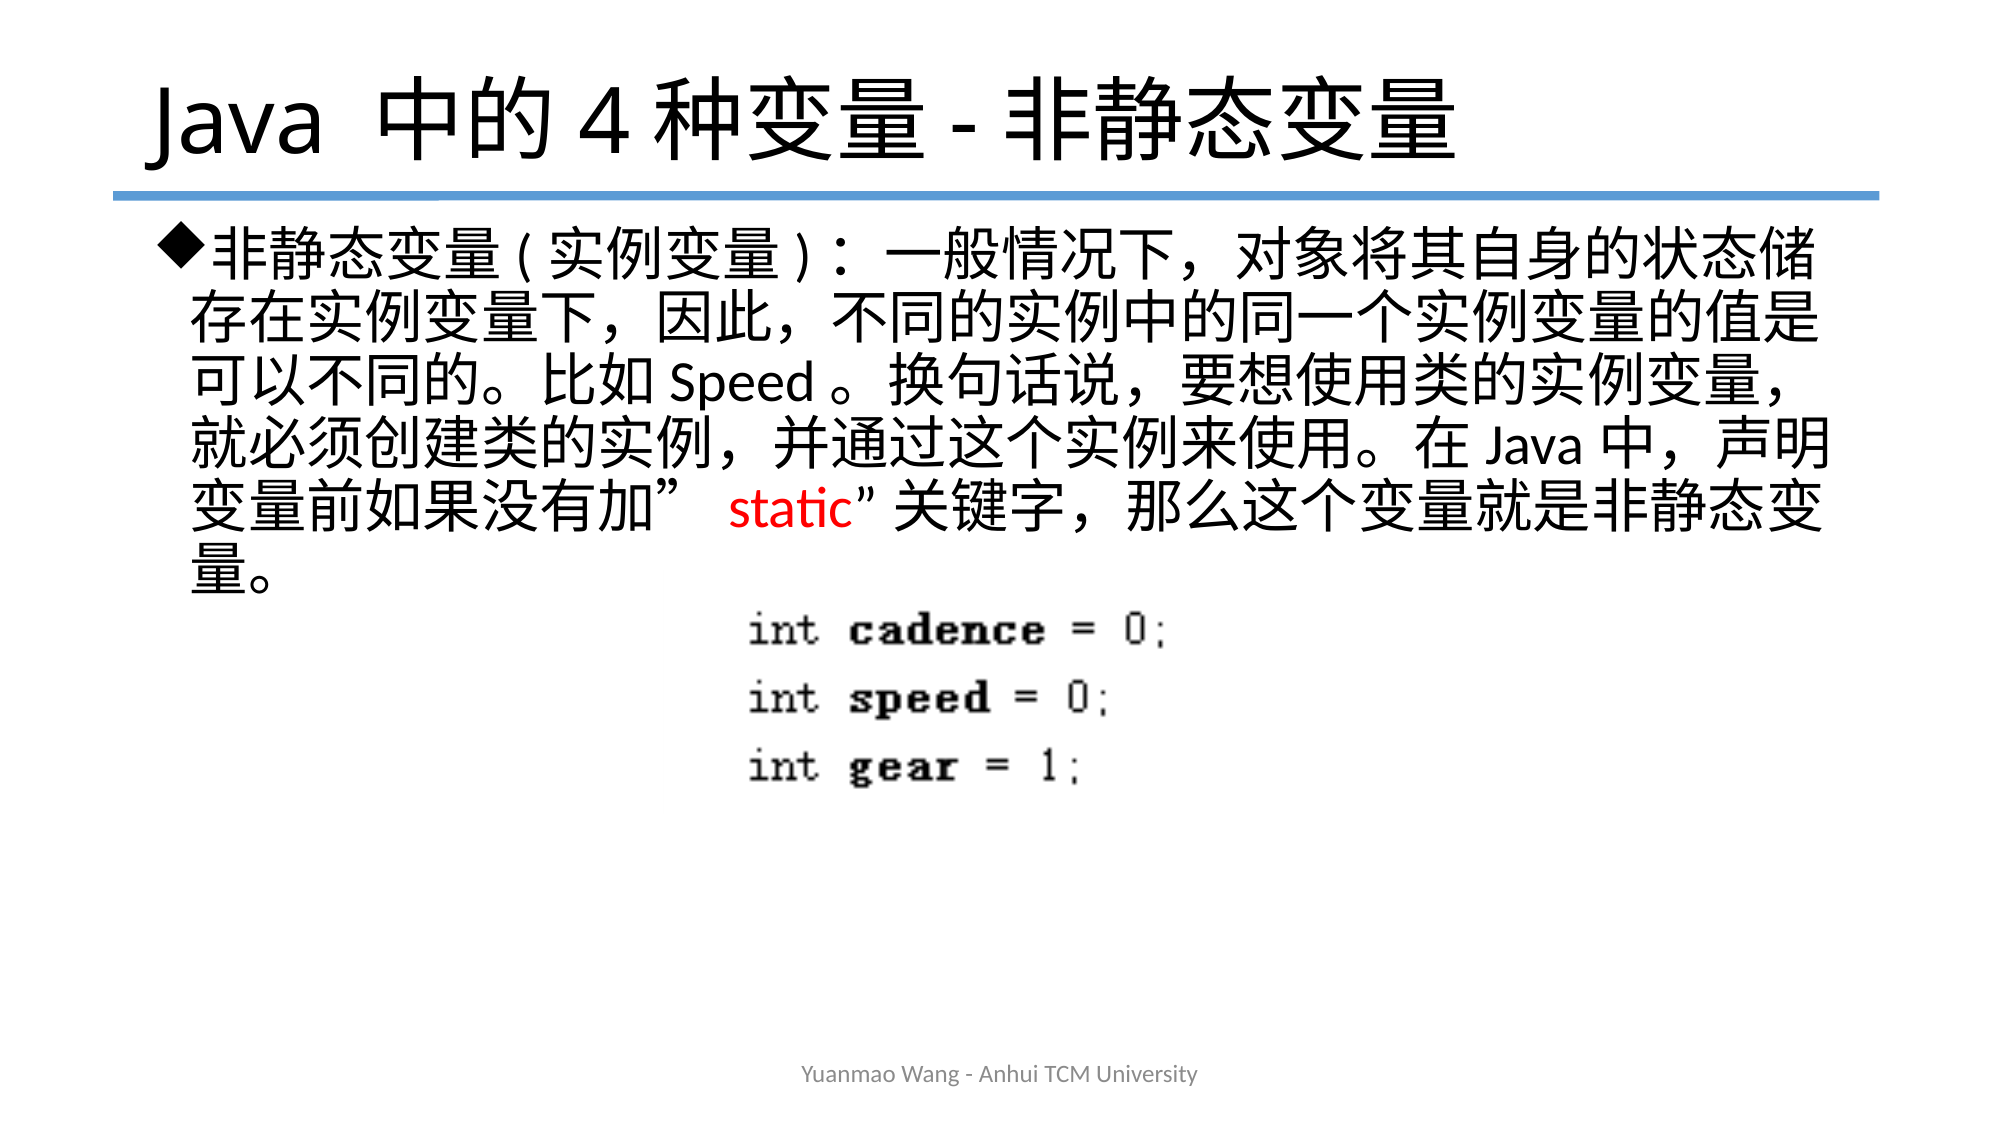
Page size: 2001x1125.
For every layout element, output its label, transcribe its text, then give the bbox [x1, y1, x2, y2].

title Java 中的4种变量-非静态变量 [137, 59, 1863, 189]
list 非静态变量(实例变量)：一般情况下，对象将其自身的状态储存在实例变量下，因此，不同的实例中的同一个实例变量的值是可以不同的。比如Speed。换句话说，要想使用类的实例变量，就必须创建类的实例，并通过这个实例来使用。在Java中，声明变量前如果没有加”static”关键字，那么这个变量就是非静态变量。 [137, 217, 1863, 1014]
footer Yuanmao Wang - Anhui TCM University [662, 1042, 1338, 1103]
picture [662, 570, 1253, 814]
